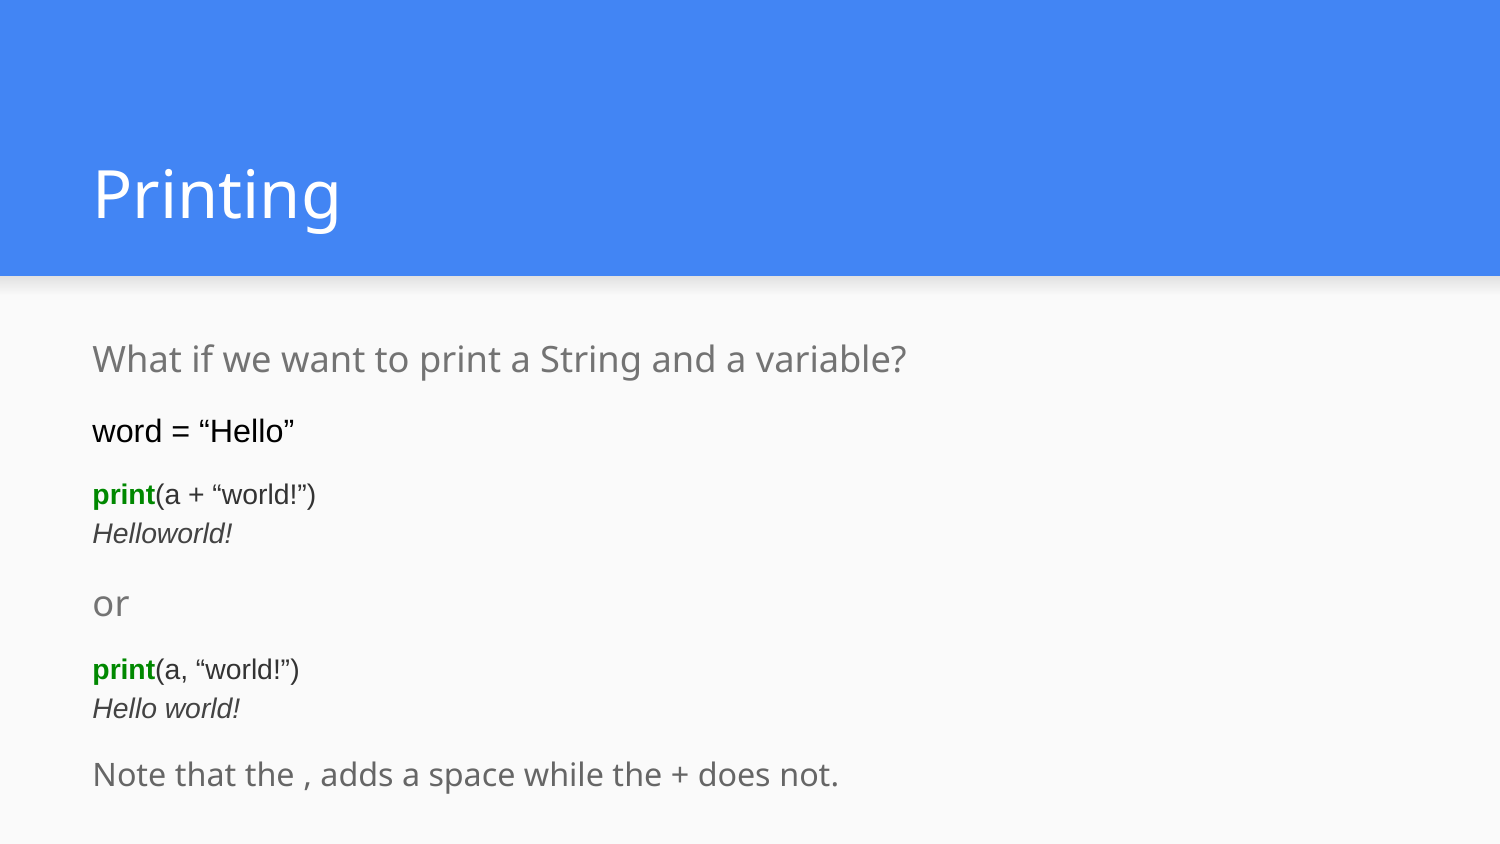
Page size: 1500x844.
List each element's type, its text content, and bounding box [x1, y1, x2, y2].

list What if we want to print a String and a variable? word = “Hello” print(a + “world!”) Helloworld! or print(a, “world!”) Hello world! Note that the , adds a space while the + does not. [77, 314, 1427, 810]
title Printing [77, 121, 1427, 248]
